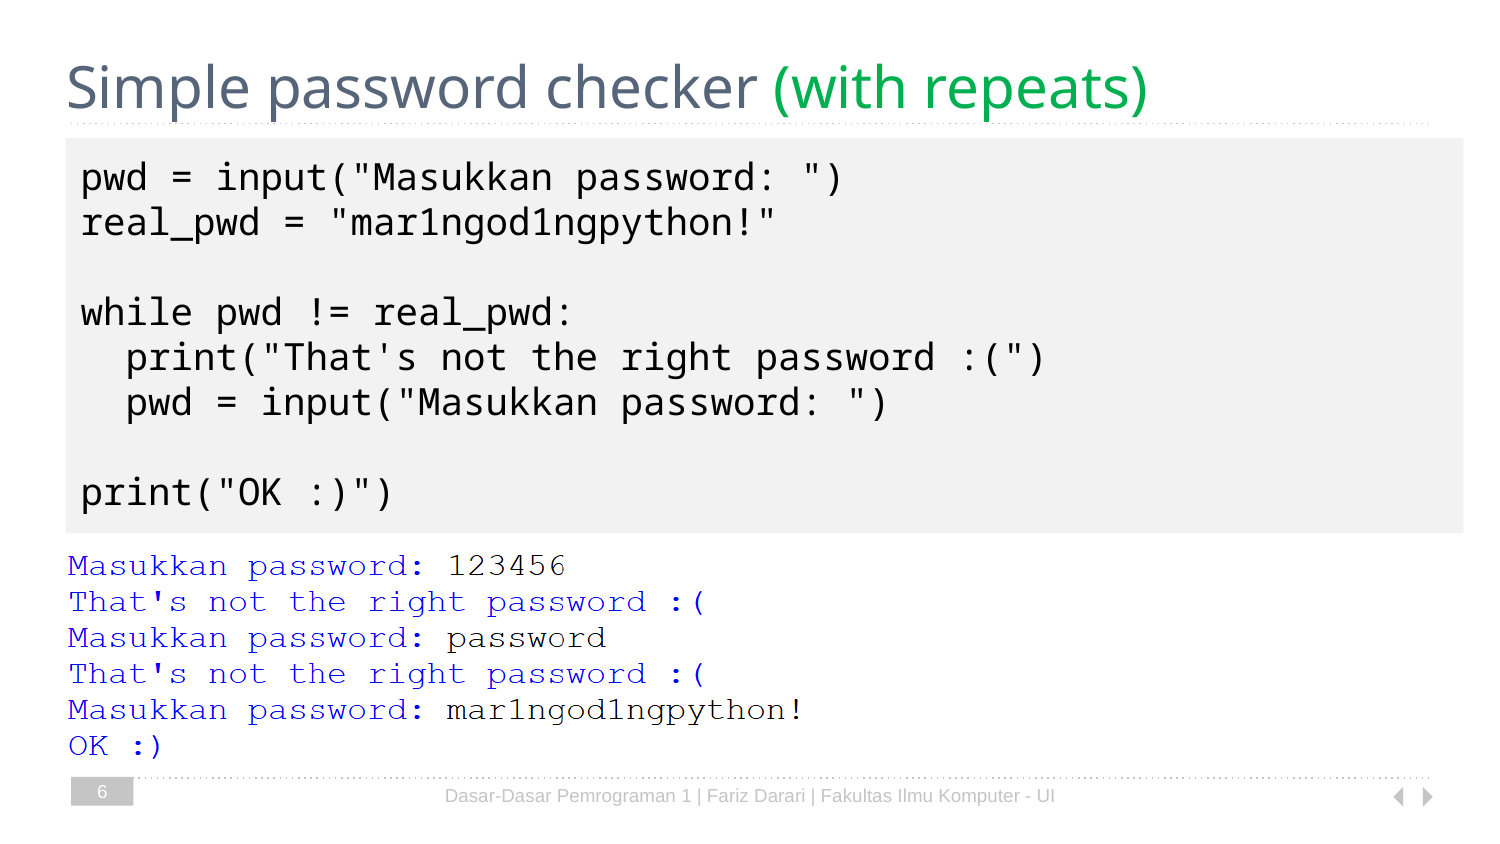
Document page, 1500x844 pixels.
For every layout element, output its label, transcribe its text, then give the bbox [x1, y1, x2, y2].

text_box pwd = input("Masukkan password: ") real_pwd = "mar1ngod1ngpython!" while pwd != real_pwd: print("That's not the right password :(") pwd = input("Masukkan password: ") print("OK :)") [65, 138, 1464, 534]
slide_number 6 [71, 776, 134, 806]
picture [65, 548, 813, 762]
title Simple password checker (with repeats) [51, 35, 1449, 112]
